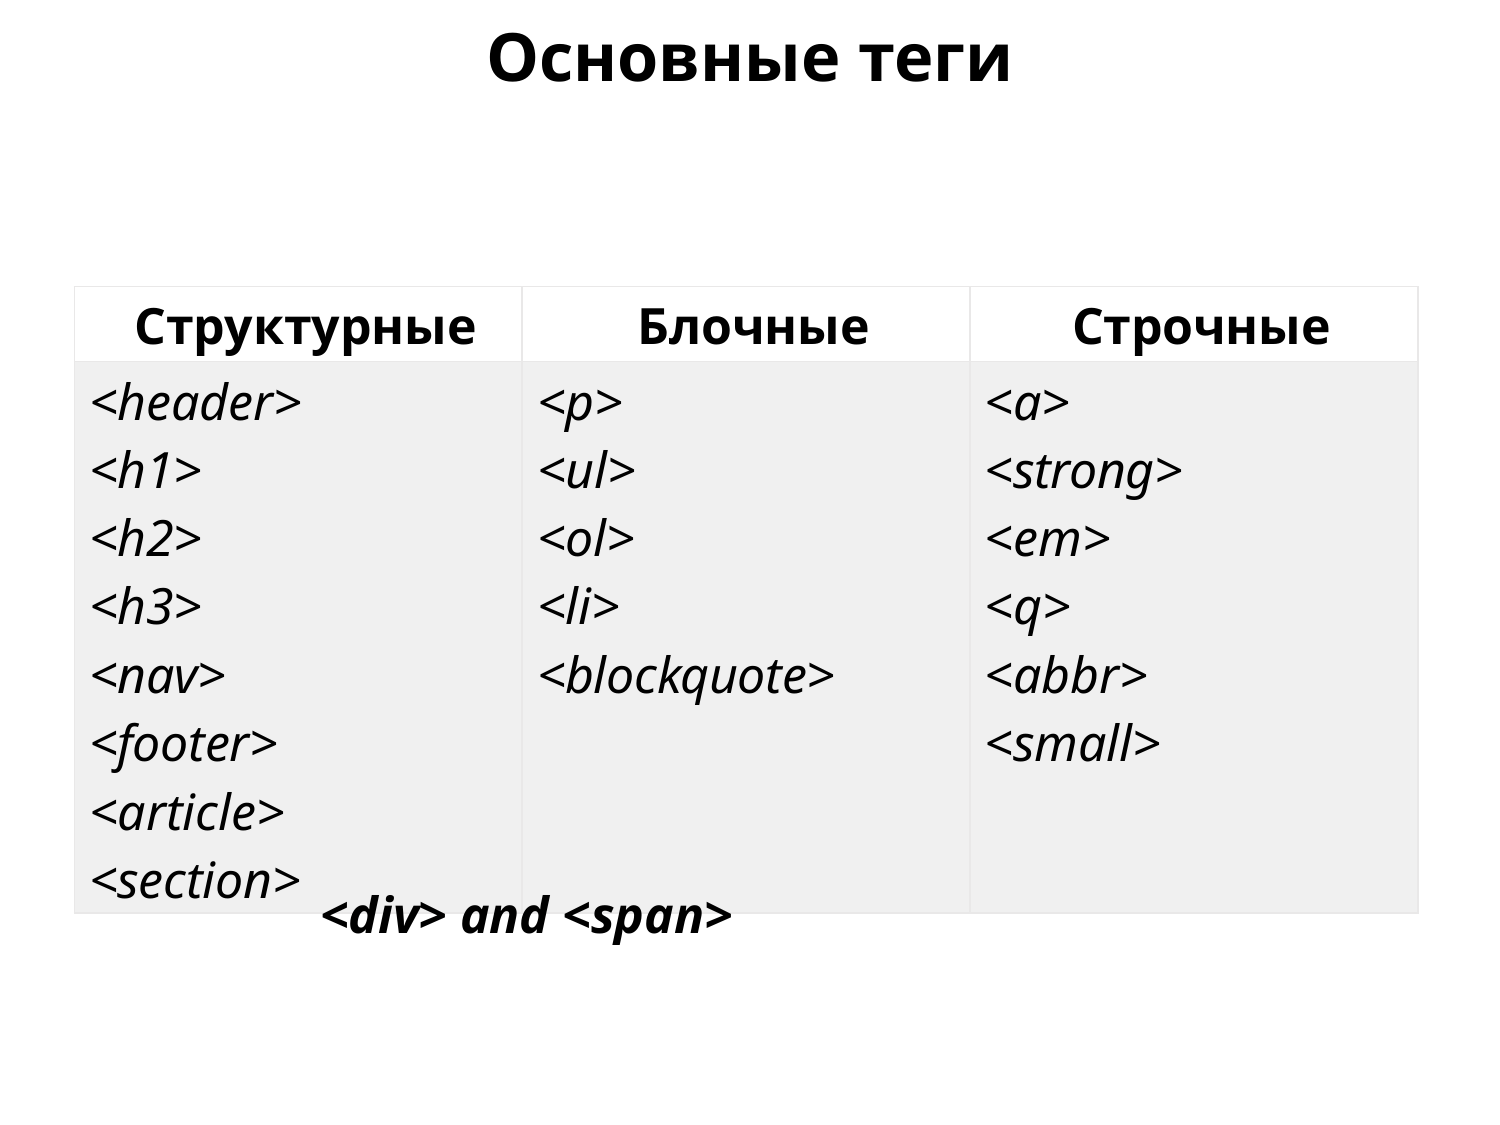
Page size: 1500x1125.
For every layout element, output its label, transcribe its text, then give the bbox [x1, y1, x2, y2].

table_cell <header> <h1> <h2> <h3> <nav> <footer> <article> <section> [75, 362, 521, 912]
text_box Основные теги [0, 7, 1500, 102]
table_header Строчные [971, 287, 1417, 361]
table_cell <a> <strong> <em> <q> <abbr> <small> [971, 362, 1417, 912]
text_box <div> and <span> [88, 881, 963, 944]
table_header Блочные [523, 287, 969, 361]
table_header Структурные [75, 287, 521, 361]
table_cell <p> <ul> <ol> <li> <blockquote> [523, 362, 969, 912]
